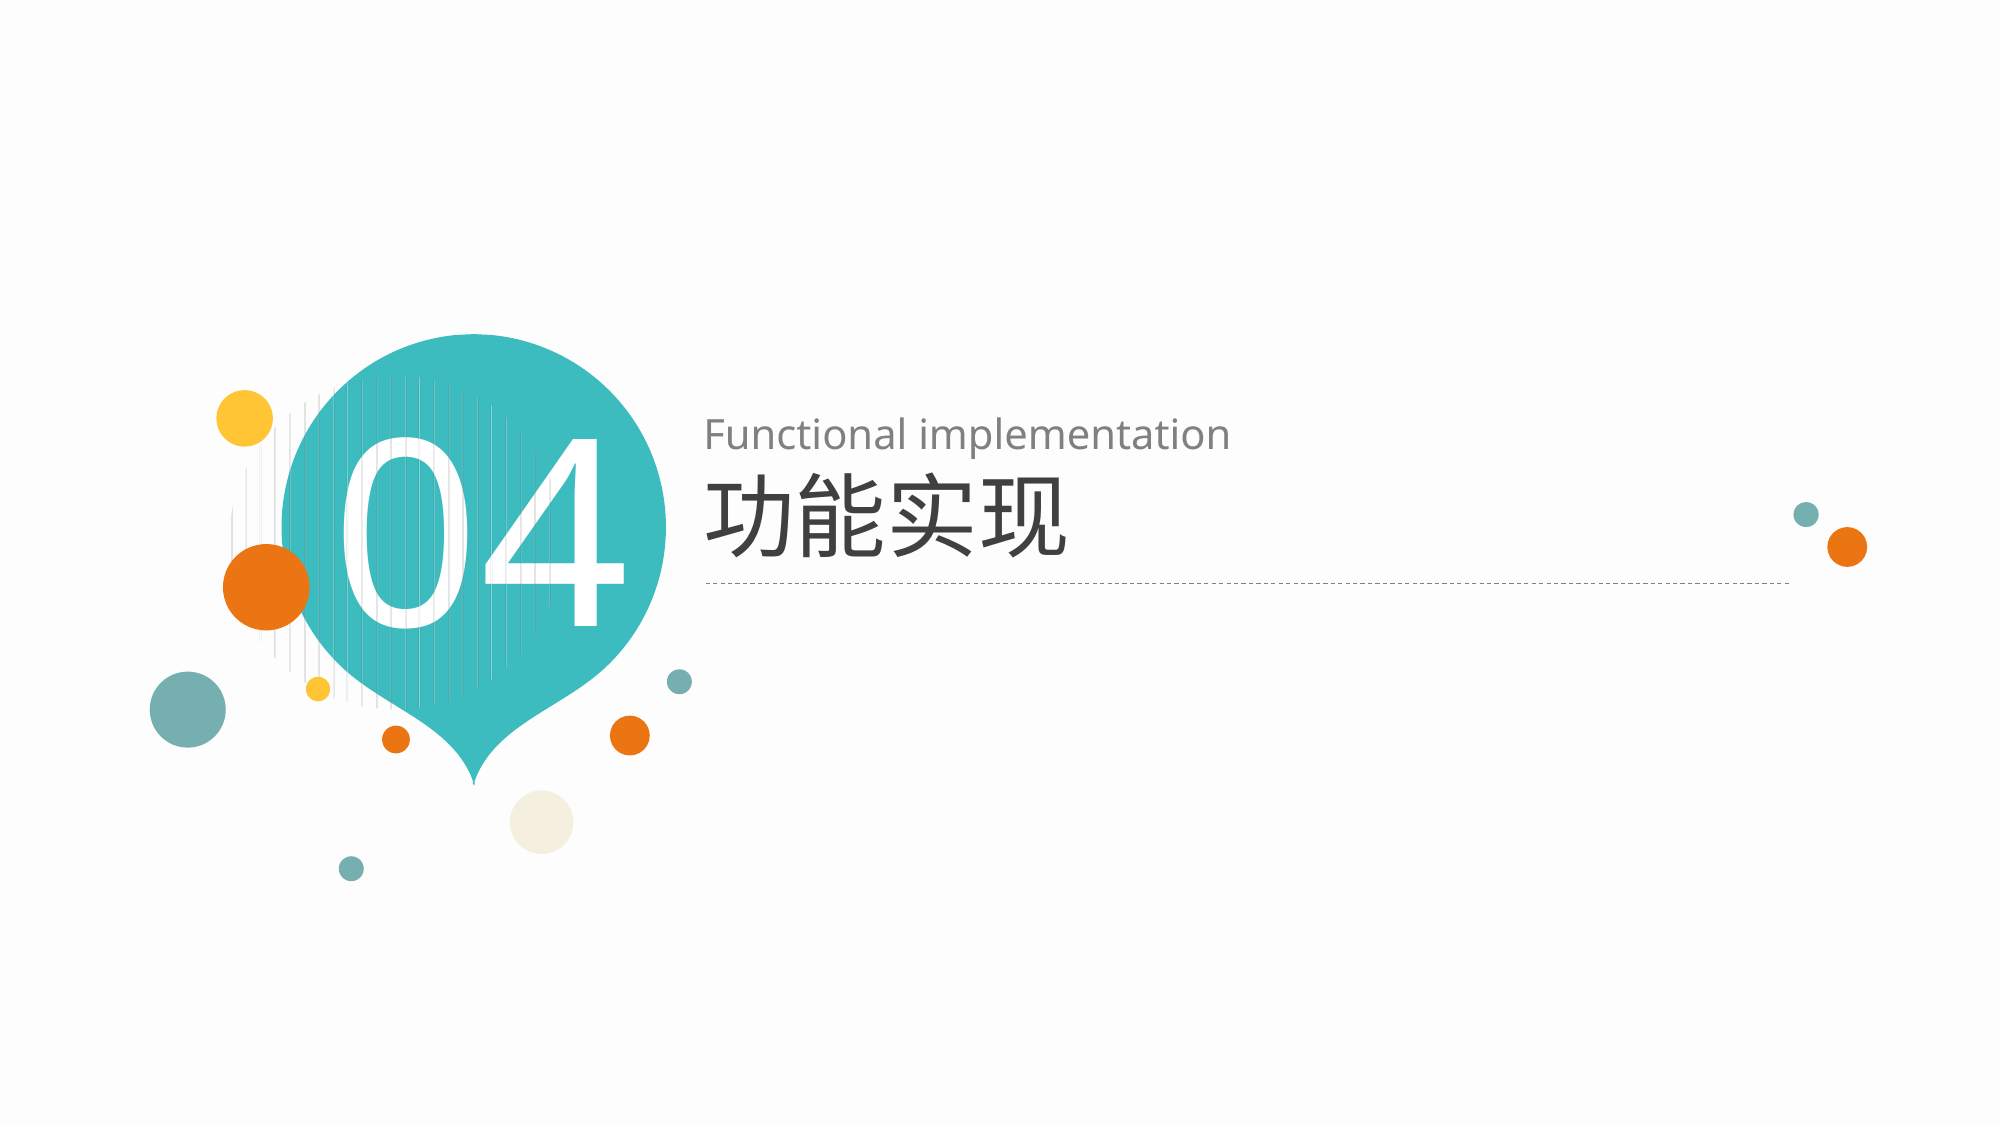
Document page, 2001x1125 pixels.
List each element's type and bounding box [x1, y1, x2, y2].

text_box [688, 400, 1790, 584]
text_box [508, 789, 575, 855]
text_box [215, 394, 228, 443]
text_box [148, 670, 227, 749]
text_box [608, 720, 651, 757]
text_box [1826, 526, 1869, 568]
text_box [1792, 501, 1820, 529]
text_box [221, 564, 228, 610]
text_box [228, 334, 667, 720]
text_box [381, 724, 411, 755]
text_box [667, 668, 693, 696]
text_box [337, 855, 365, 883]
